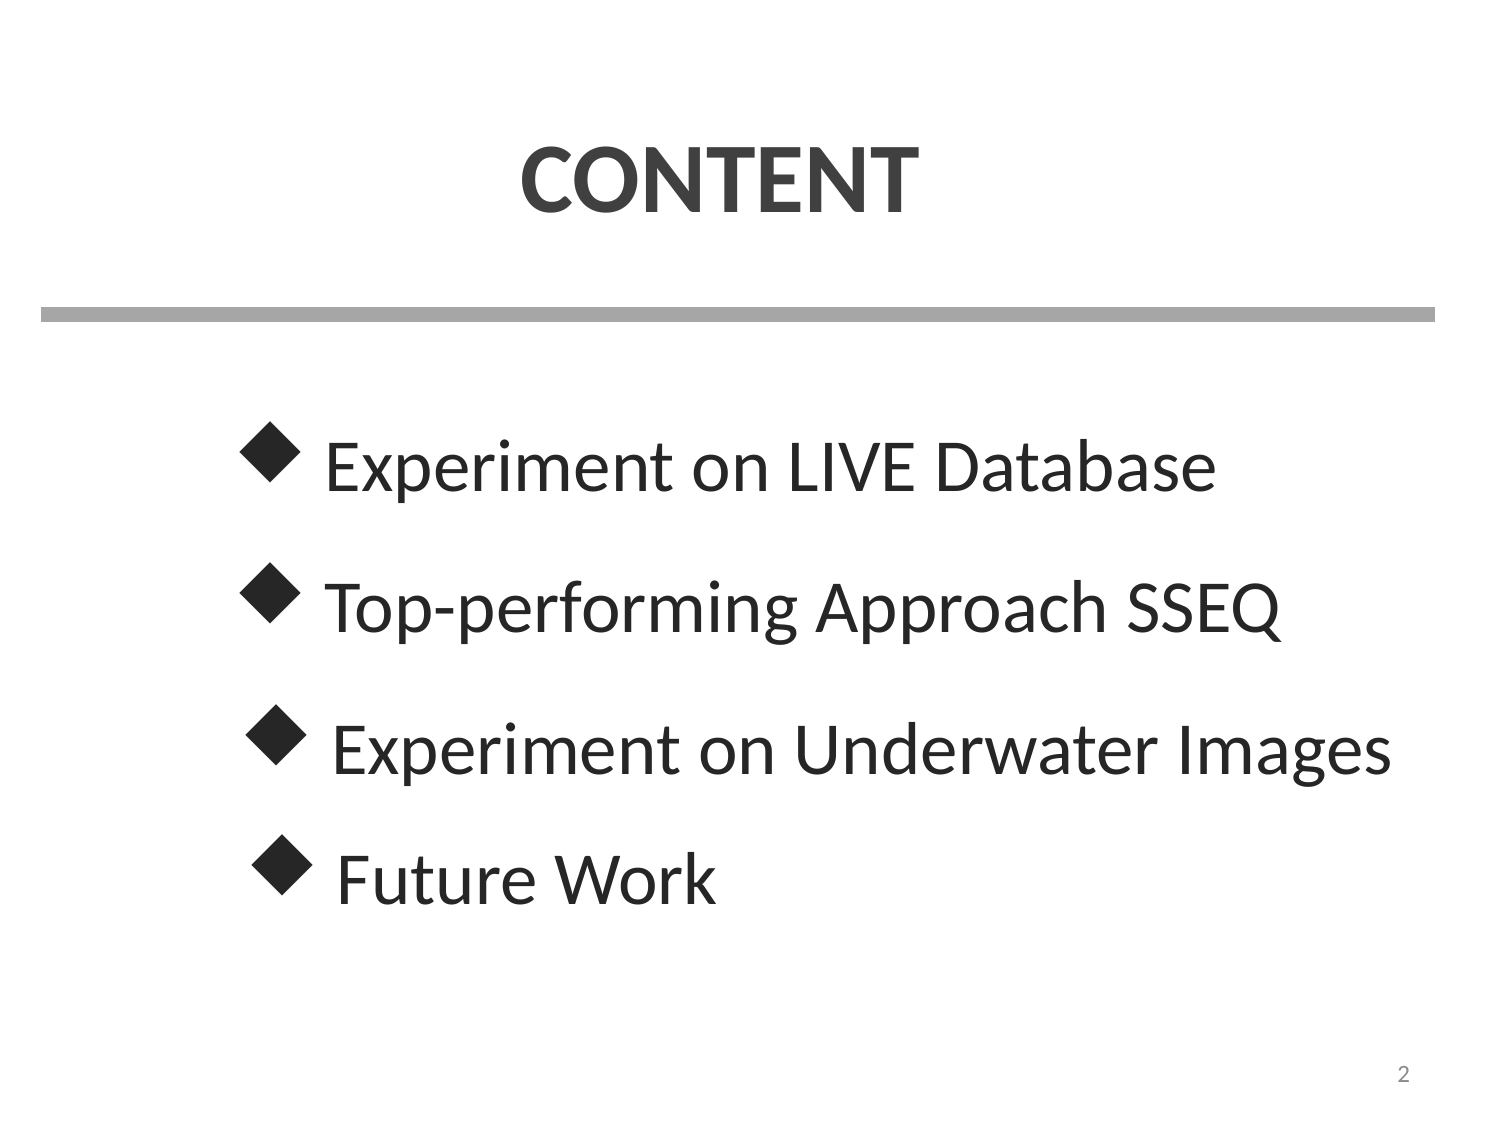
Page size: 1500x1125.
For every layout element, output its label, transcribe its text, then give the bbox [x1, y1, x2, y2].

text_box Top-performing Approach SSEQ [218, 550, 1400, 656]
text_box Future Work [230, 822, 1353, 927]
text_box CONTENT [324, 105, 1117, 241]
text_box Experiment on Underwater Images [224, 692, 1459, 798]
slide_number 2 [1074, 1042, 1425, 1103]
text_box Experiment on LIVE Database [218, 408, 1341, 550]
